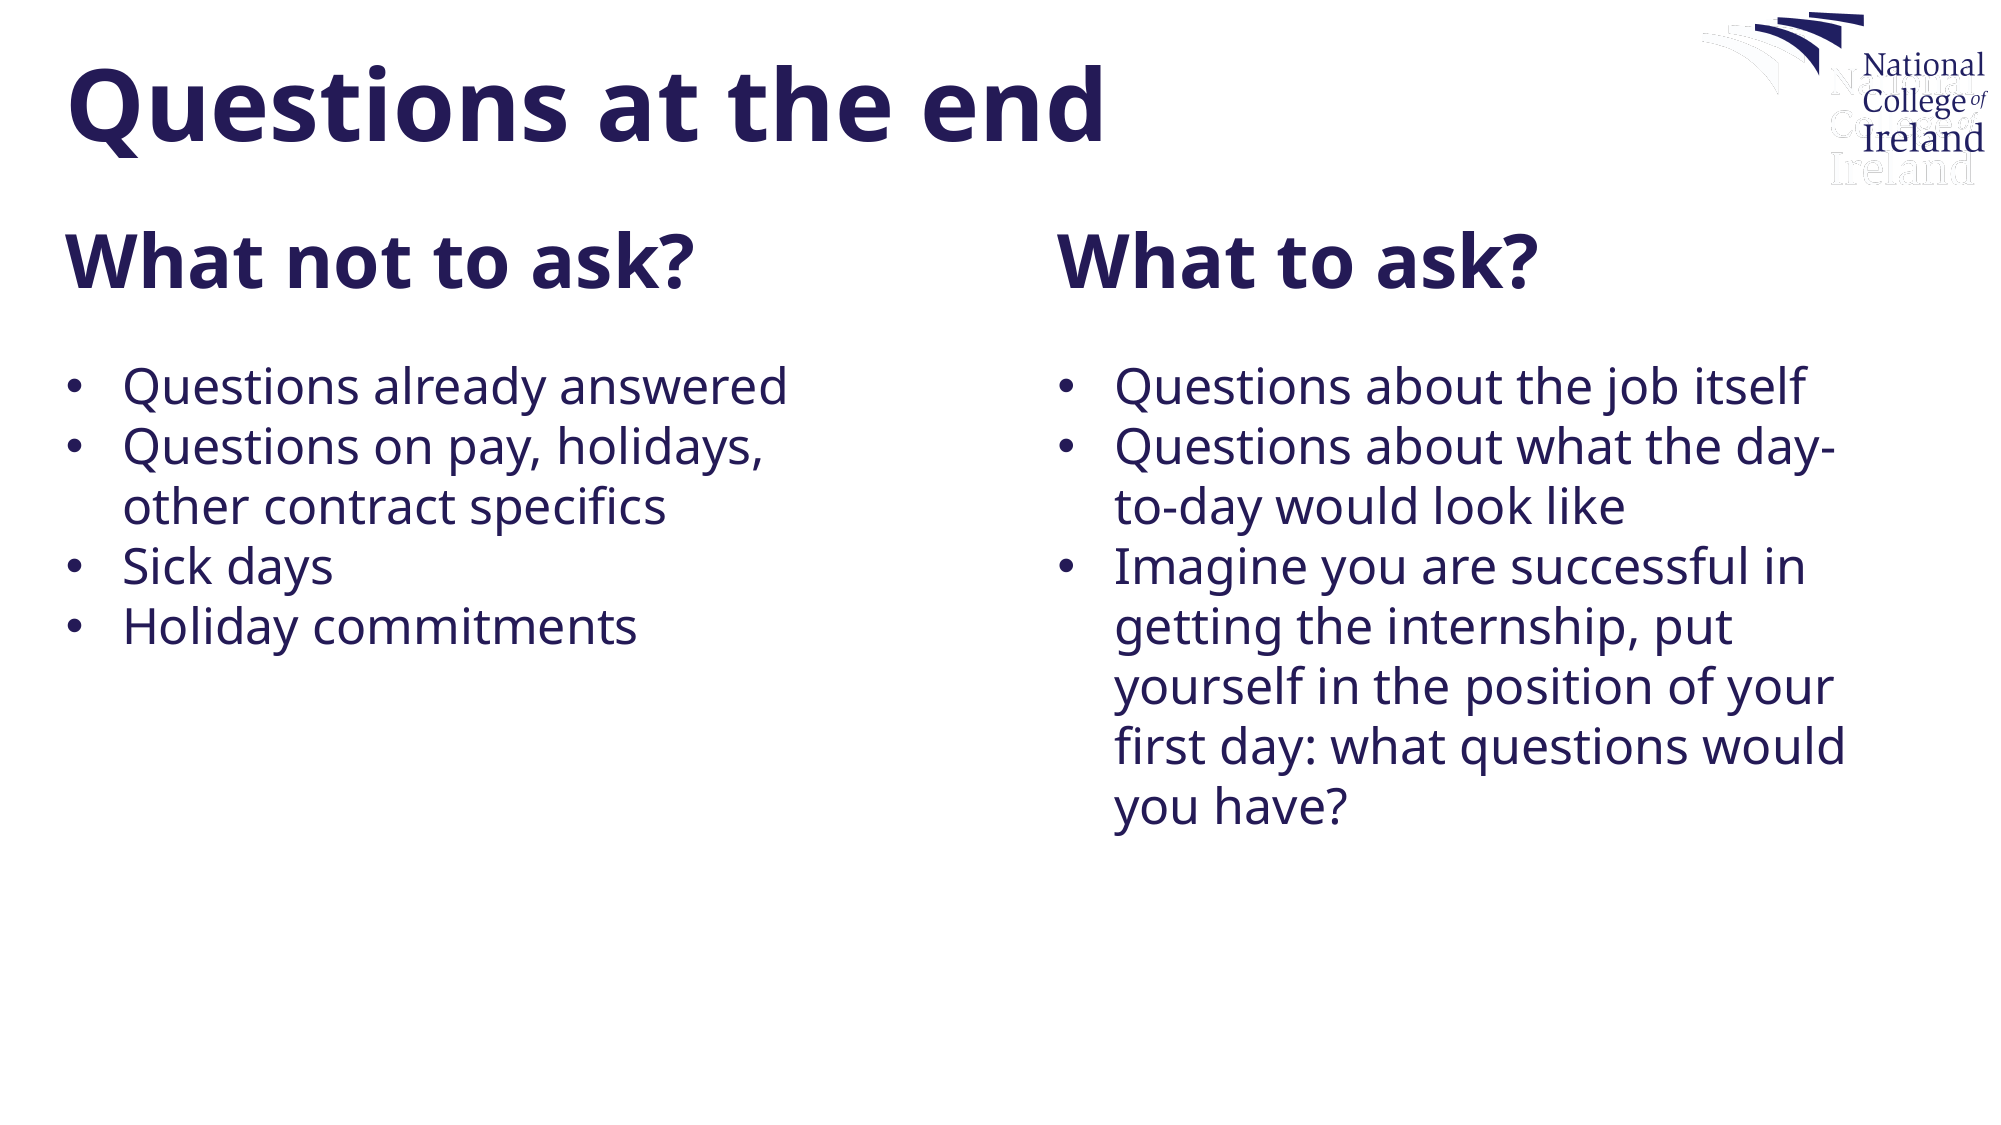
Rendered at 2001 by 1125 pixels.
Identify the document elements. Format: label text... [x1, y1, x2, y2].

text_box Questions about the job itself Questions about what the day-to-day would look like Imagine you are successful in getting the internship, put yourself in the position of your first day: what questions would you have? [1043, 347, 1872, 843]
text_box What not to ask? [51, 205, 880, 311]
text_box Questions at the end [51, 33, 1672, 169]
picture [1701, 11, 1989, 185]
text_box Questions already answered Questions on pay, holidays, other contract specifics Sick days Holiday commitments [51, 347, 880, 663]
text_box What to ask? [1043, 205, 1872, 311]
